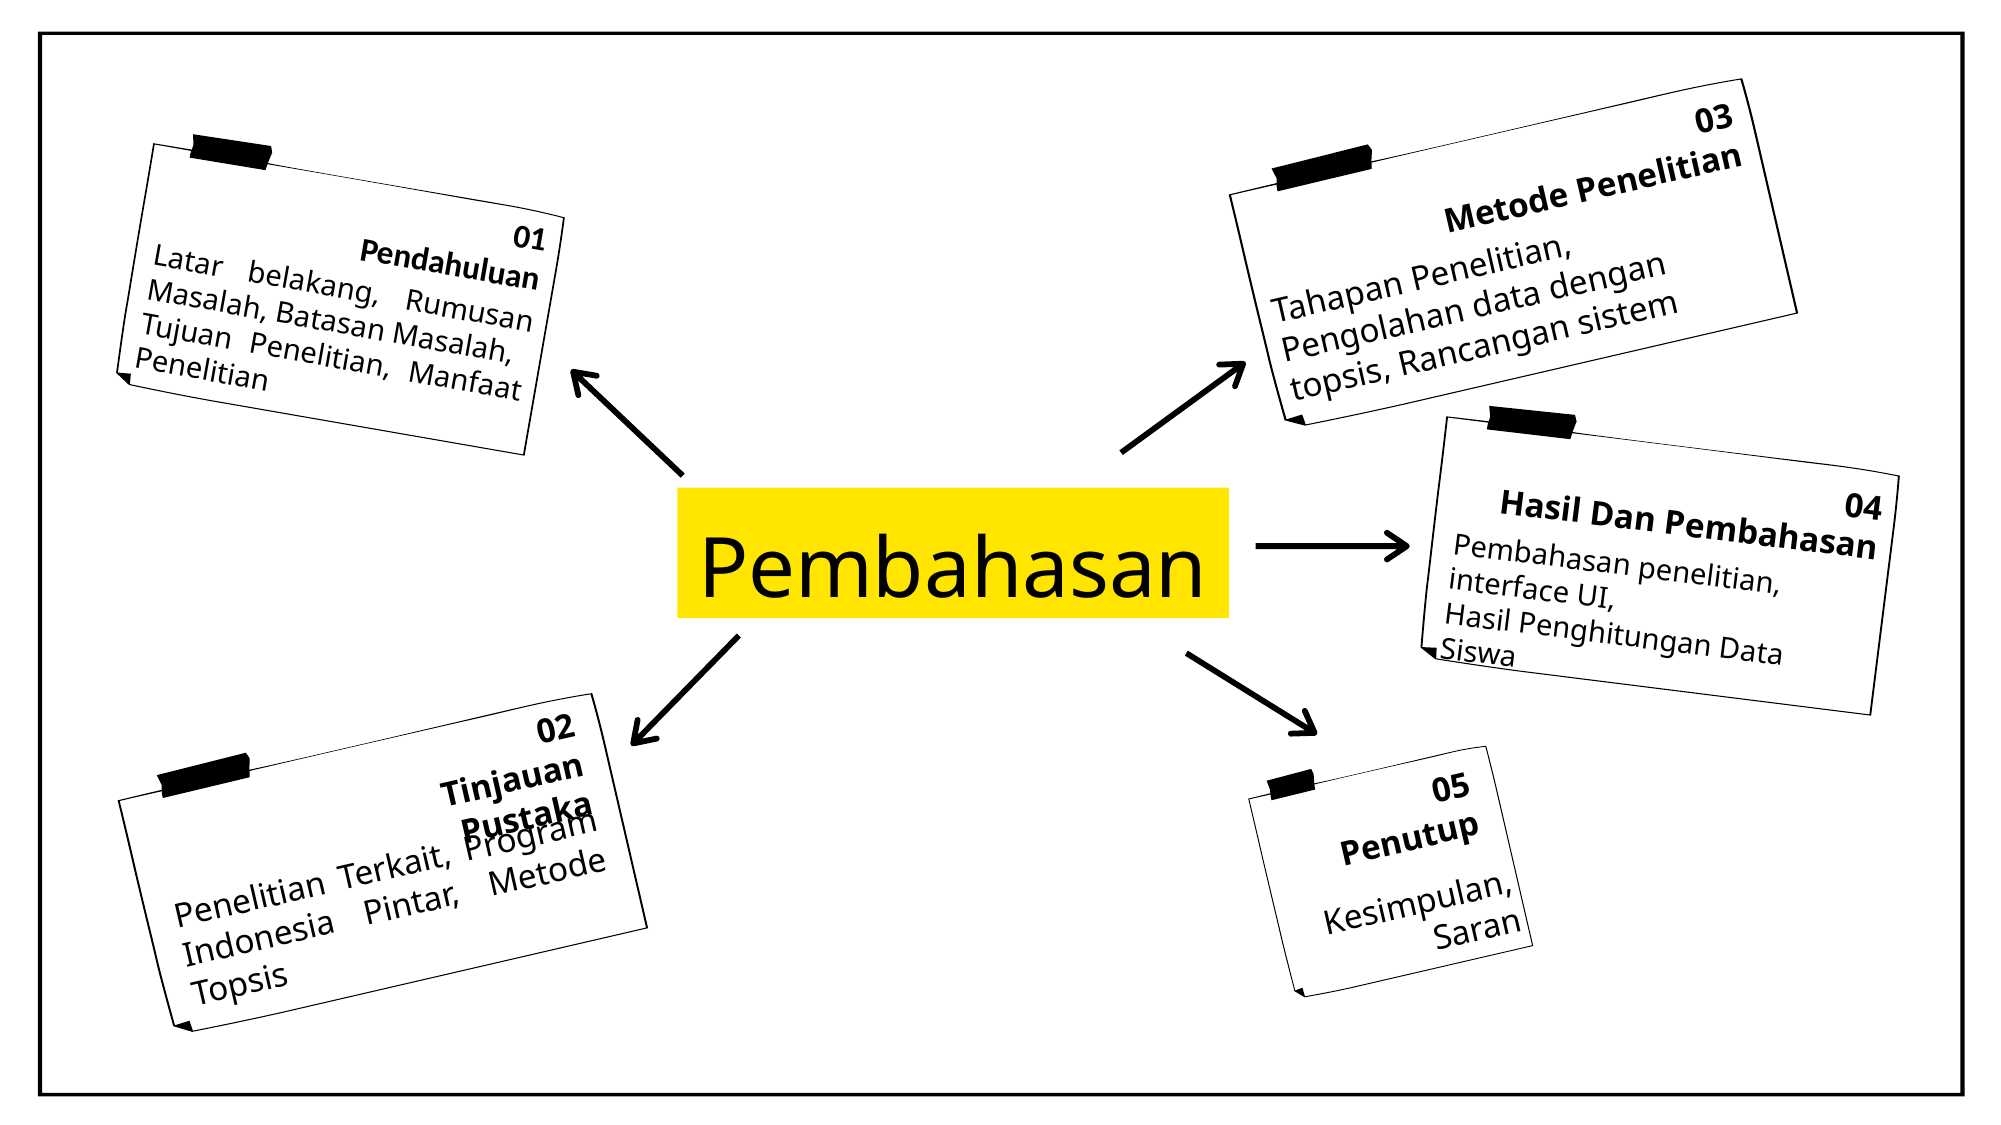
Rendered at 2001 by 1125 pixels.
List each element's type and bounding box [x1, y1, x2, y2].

text_box [37, 31, 1965, 1097]
